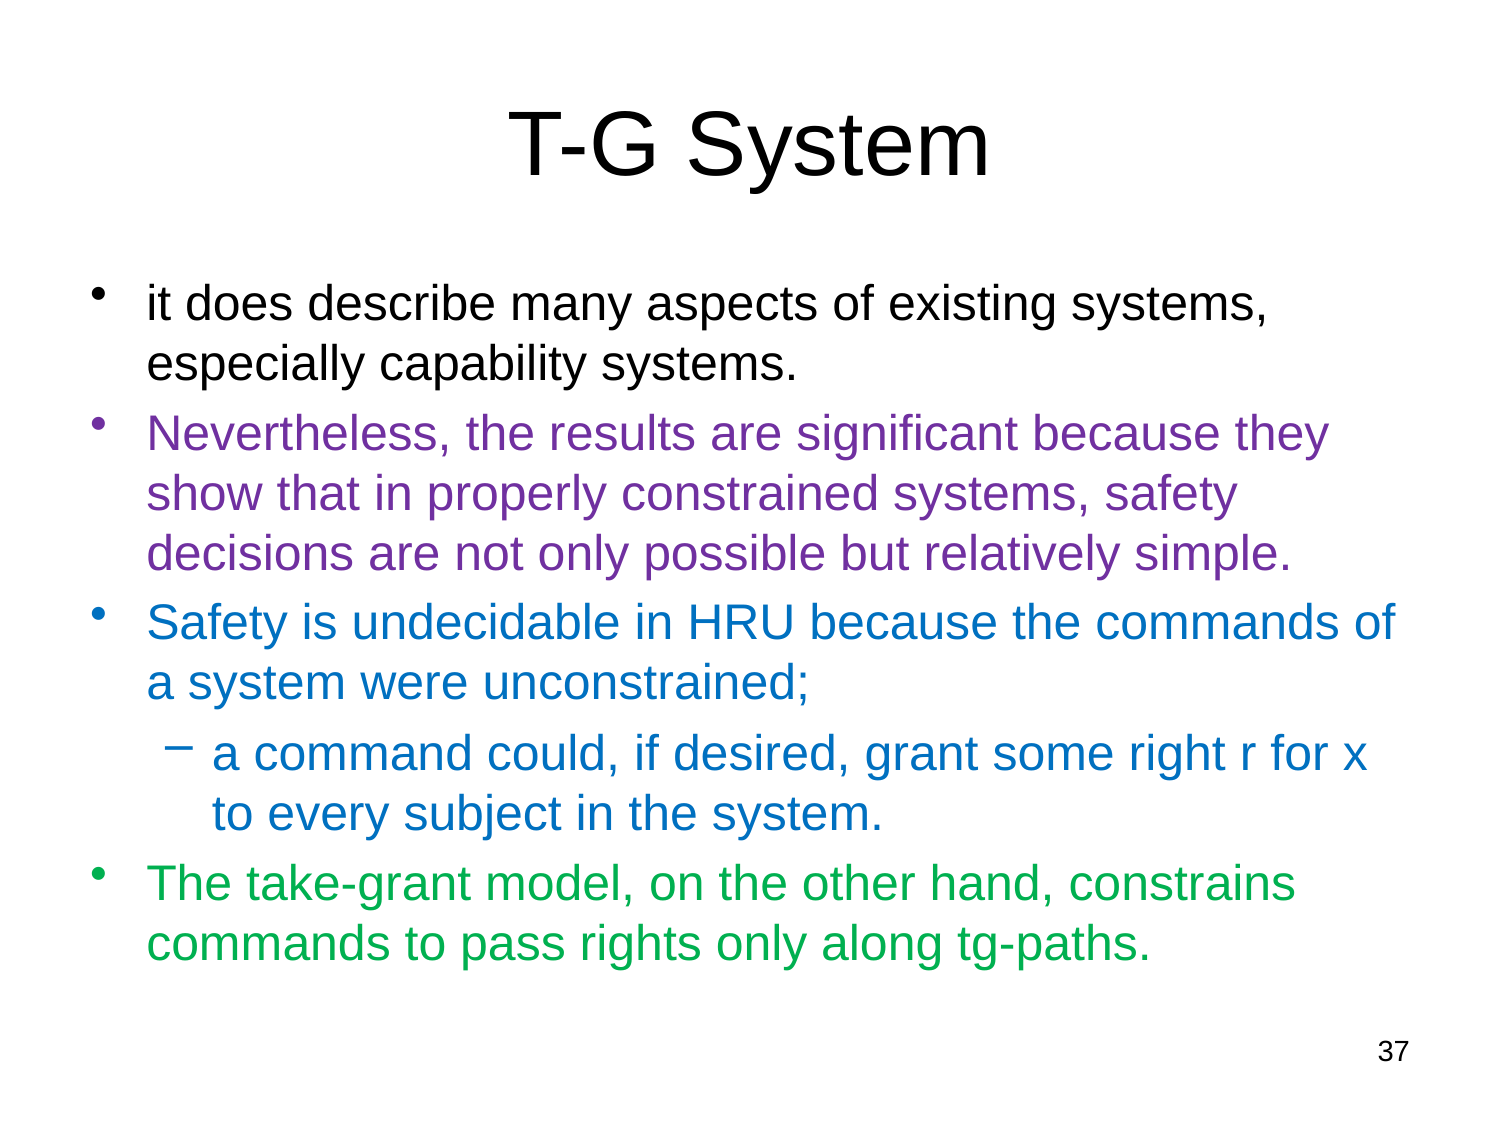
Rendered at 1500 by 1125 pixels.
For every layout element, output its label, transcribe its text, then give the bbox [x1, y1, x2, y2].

title T-G System [75, 45, 1425, 233]
slide_number 37 [1074, 1024, 1425, 1103]
list it does describe many aspects of existing systems, especially capability systems. Nevertheless, the results are significant because they show that in properly constrained systems, safety decisions are not only possible but relatively simple. Safety is undecidable in HRU because the commands of a system were unconstrained; a command could, if desired, grant some right r for x to every subject in the system. The take-grant model, on the other hand, constrains commands to pass rights only along tg-paths. [75, 262, 1425, 1005]
